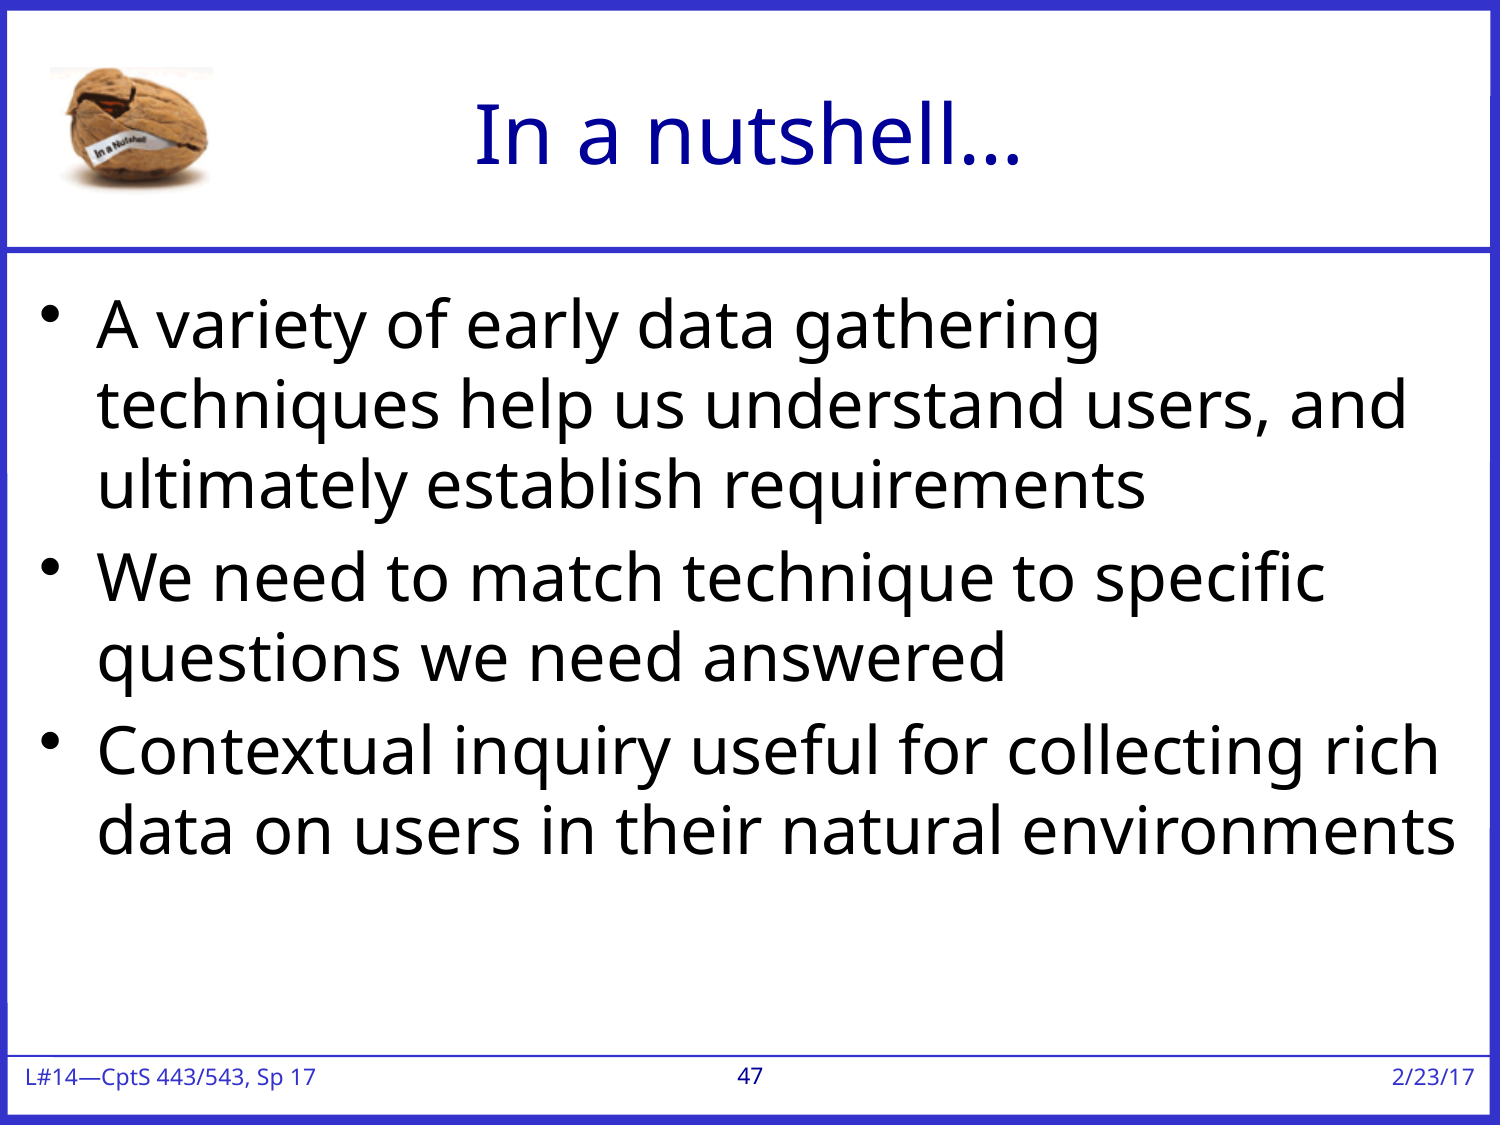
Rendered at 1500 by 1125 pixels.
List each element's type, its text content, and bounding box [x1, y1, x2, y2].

list A variety of early data gathering techniques help us understand users, and ultimately establish requirements We need to match technique to specific questions we need answered Contextual inquiry useful for collecting rich data on users in their natural environments [24, 273, 1476, 1038]
picture [49, 66, 213, 196]
slide_number 47 [37, 1053, 1464, 1079]
title In a nutshell… [24, 24, 1476, 238]
